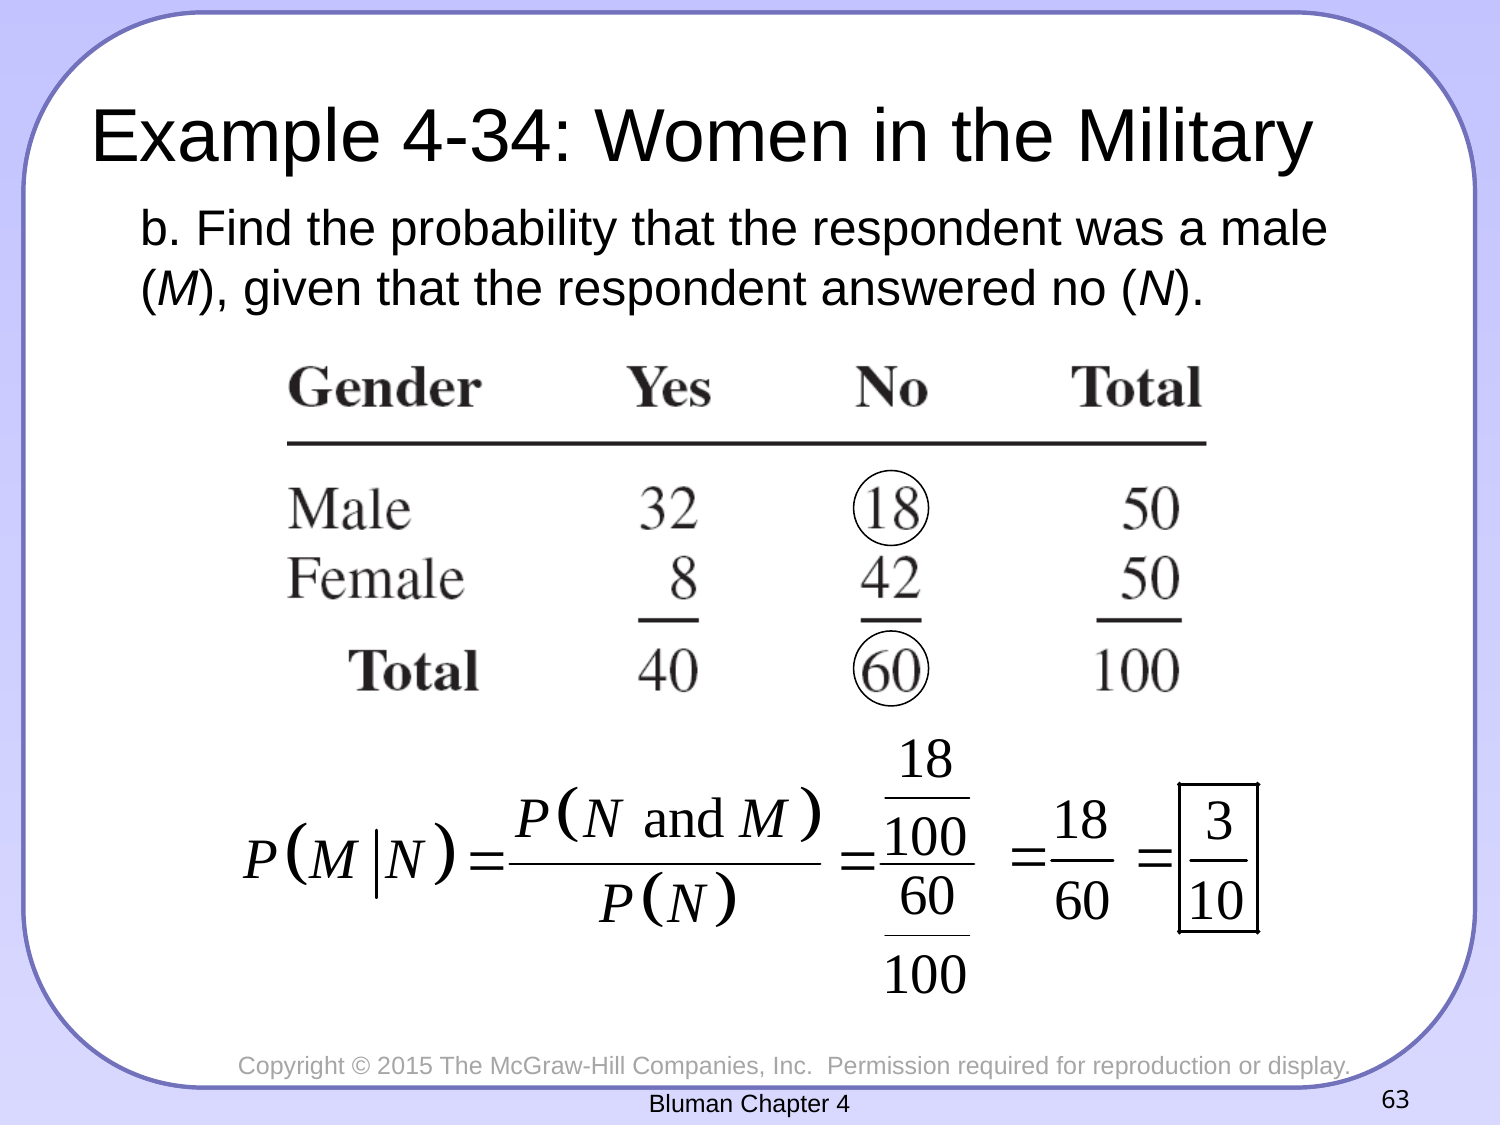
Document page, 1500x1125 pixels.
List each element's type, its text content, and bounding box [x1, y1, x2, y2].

title Example 4-34: Women in the Military [75, 75, 1425, 188]
footer Bluman Chapter 4 [512, 1049, 988, 1125]
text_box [1123, 770, 1272, 947]
picture [287, 362, 1212, 698]
list b. Find the probability that the respondent was a male (M), given that the respondent answered no (N). [125, 187, 1400, 325]
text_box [997, 783, 1118, 932]
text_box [233, 721, 988, 1007]
slide_number 63 [1074, 1049, 1426, 1125]
